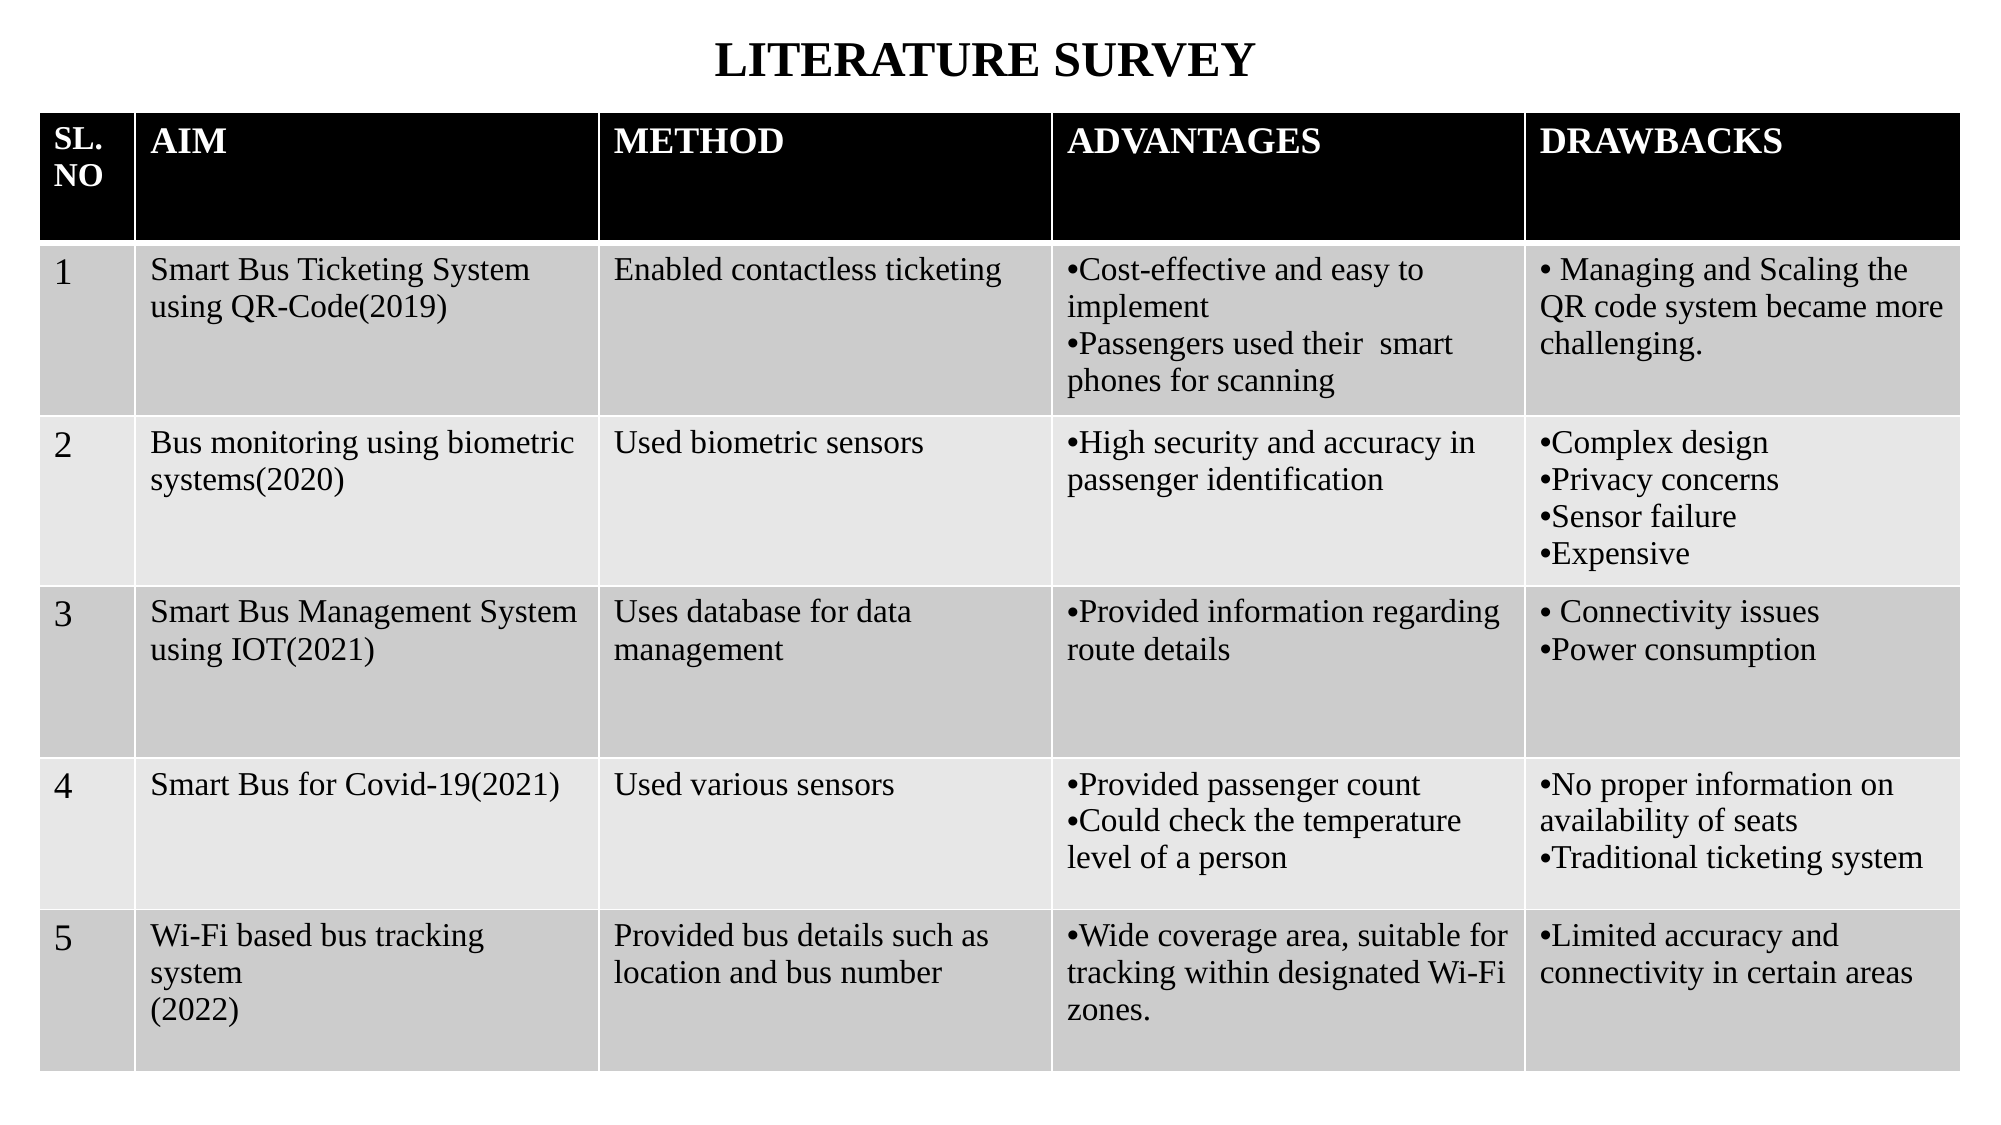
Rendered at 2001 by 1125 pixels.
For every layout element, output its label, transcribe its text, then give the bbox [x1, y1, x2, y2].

table_cell Provided information regarding route details [1053, 587, 1524, 757]
table_cell 1 [40, 246, 134, 415]
table_cell Smart Bus for Covid-19(2021) [136, 759, 598, 909]
table_header SL.NO [40, 113, 134, 240]
table_cell Complex design Privacy concerns Sensor failure Expensive [1526, 417, 1960, 585]
table_cell Cost-effective and easy to implement Passengers used their smart phones for scanning [1053, 246, 1524, 415]
table_cell Wi-Fi based bus tracking system (2022) [136, 910, 598, 1071]
table_cell Provided bus details such as location and bus number [600, 910, 1051, 1071]
table_header ADVANTAGES [1053, 113, 1524, 240]
table_header AIM [136, 113, 598, 240]
table_cell Connectivity issues Power consumption [1526, 587, 1960, 757]
table_cell Managing and Scaling the QR code system became more challenging. [1526, 246, 1960, 415]
table_cell Provided passenger count Could check the temperature level of a person [1053, 759, 1524, 909]
table_cell Used biometric sensors [600, 417, 1051, 585]
table_header METHOD [600, 113, 1051, 240]
table_cell 2 [40, 417, 134, 585]
table_cell 5 [40, 910, 134, 1071]
title LITERATURE SURVEY [310, 0, 1661, 112]
table_cell 3 [40, 587, 134, 757]
table_header DRAWBACKS [1526, 113, 1960, 240]
table_cell Enabled contactless ticketing [600, 246, 1051, 415]
table_cell Used various sensors [600, 759, 1051, 909]
table_cell Smart Bus Management System using IOT(2021) [136, 587, 598, 757]
table_cell Uses database for data management [600, 587, 1051, 757]
table_cell High security and accuracy in passenger identification [1053, 417, 1524, 585]
table_cell No proper information on availability of seats Traditional ticketing system [1526, 759, 1960, 909]
table_cell Smart Bus Ticketing System using QR-Code(2019) [136, 246, 598, 415]
table_cell Limited accuracy and connectivity in certain areas [1526, 910, 1960, 1071]
table_cell Bus monitoring using biometric systems(2020) [136, 417, 598, 585]
table_cell 4 [40, 759, 134, 909]
table_cell Wide coverage area, suitable for tracking within designated Wi-Fi zones. [1053, 910, 1524, 1071]
